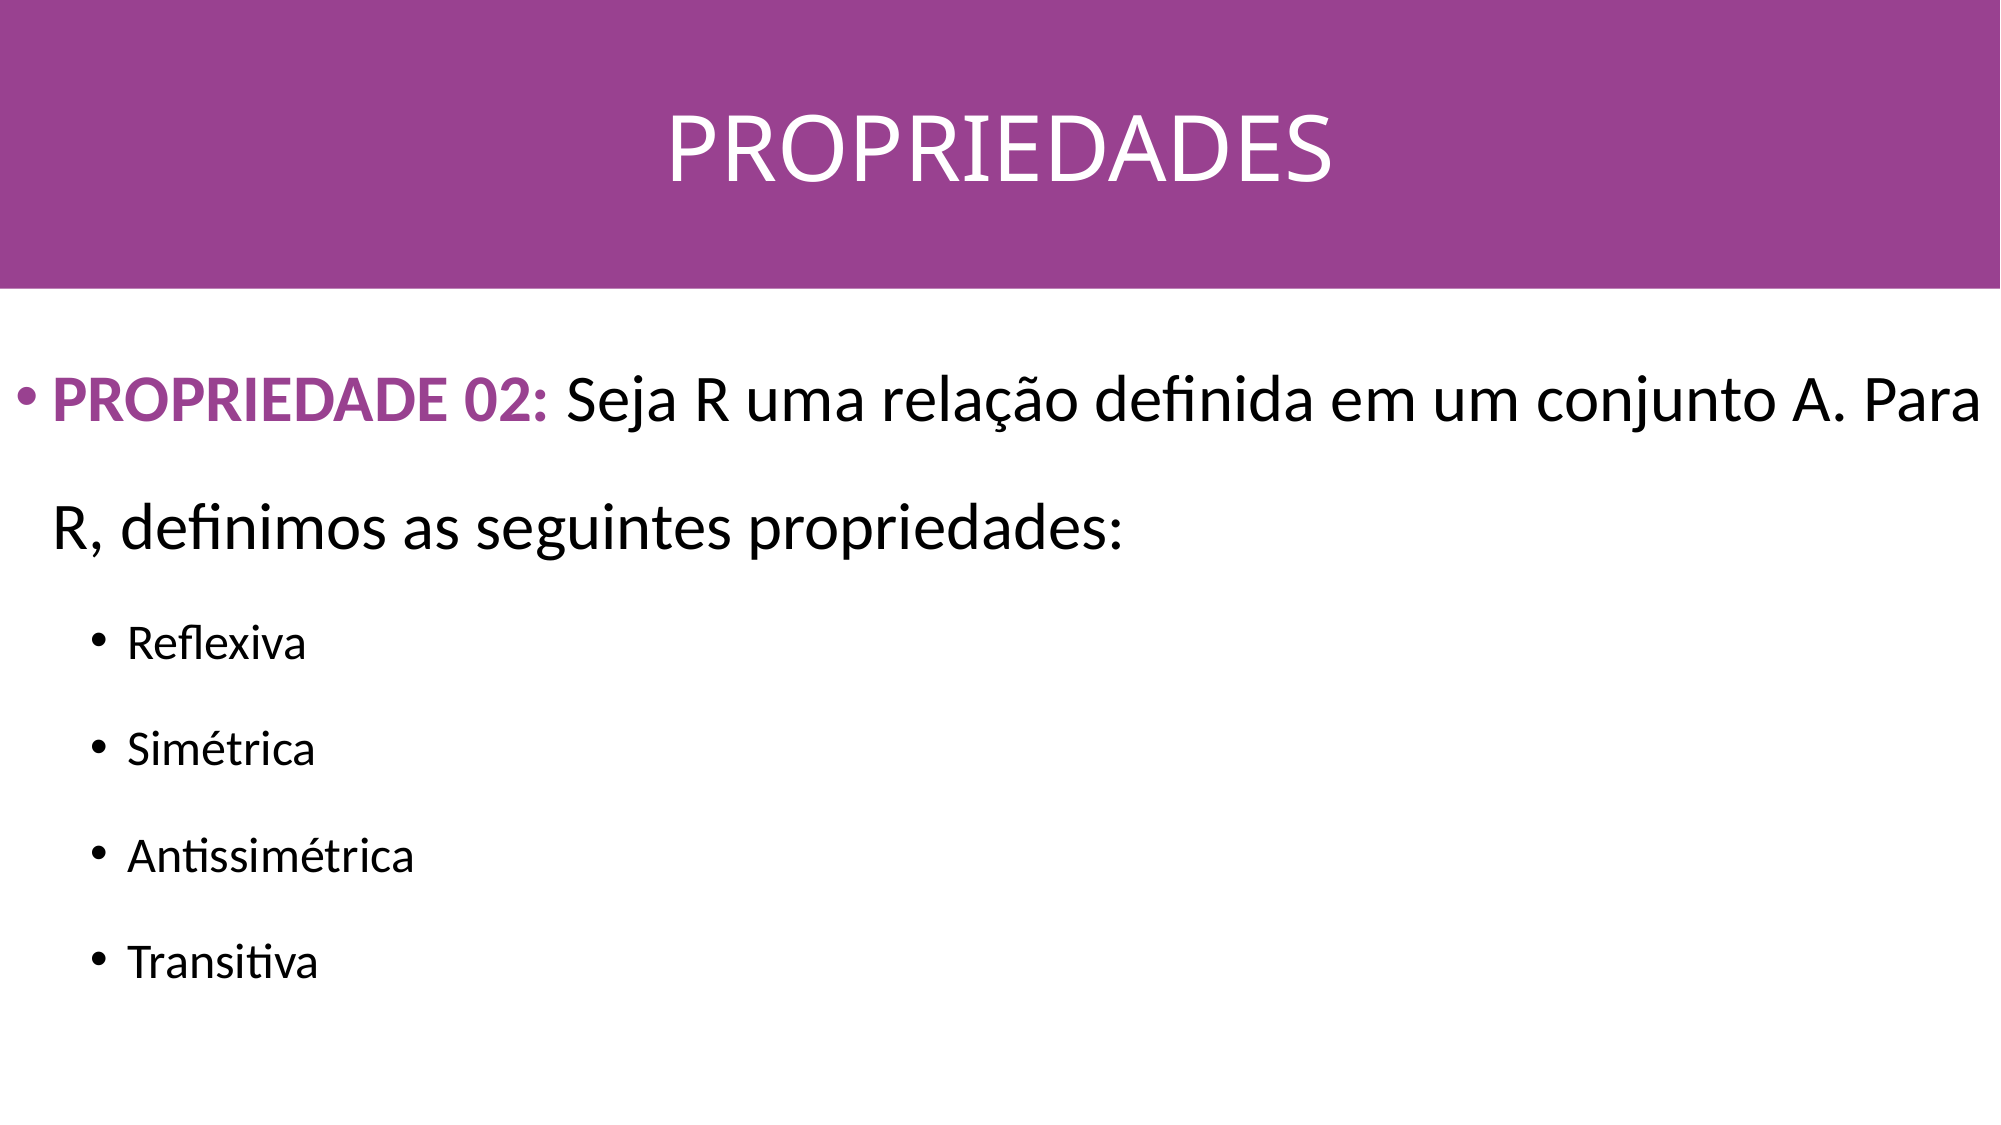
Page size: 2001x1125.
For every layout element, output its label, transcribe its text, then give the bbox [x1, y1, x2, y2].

text_box PROPRIEDADES [0, 0, 2000, 290]
list PROPRIEDADE 02: Seja R uma relação definida em um conjunto A. Para R, definimos as seguintes propriedades: Reflexiva Simétrica Antissimétrica Transitiva [0, 299, 2000, 1125]
